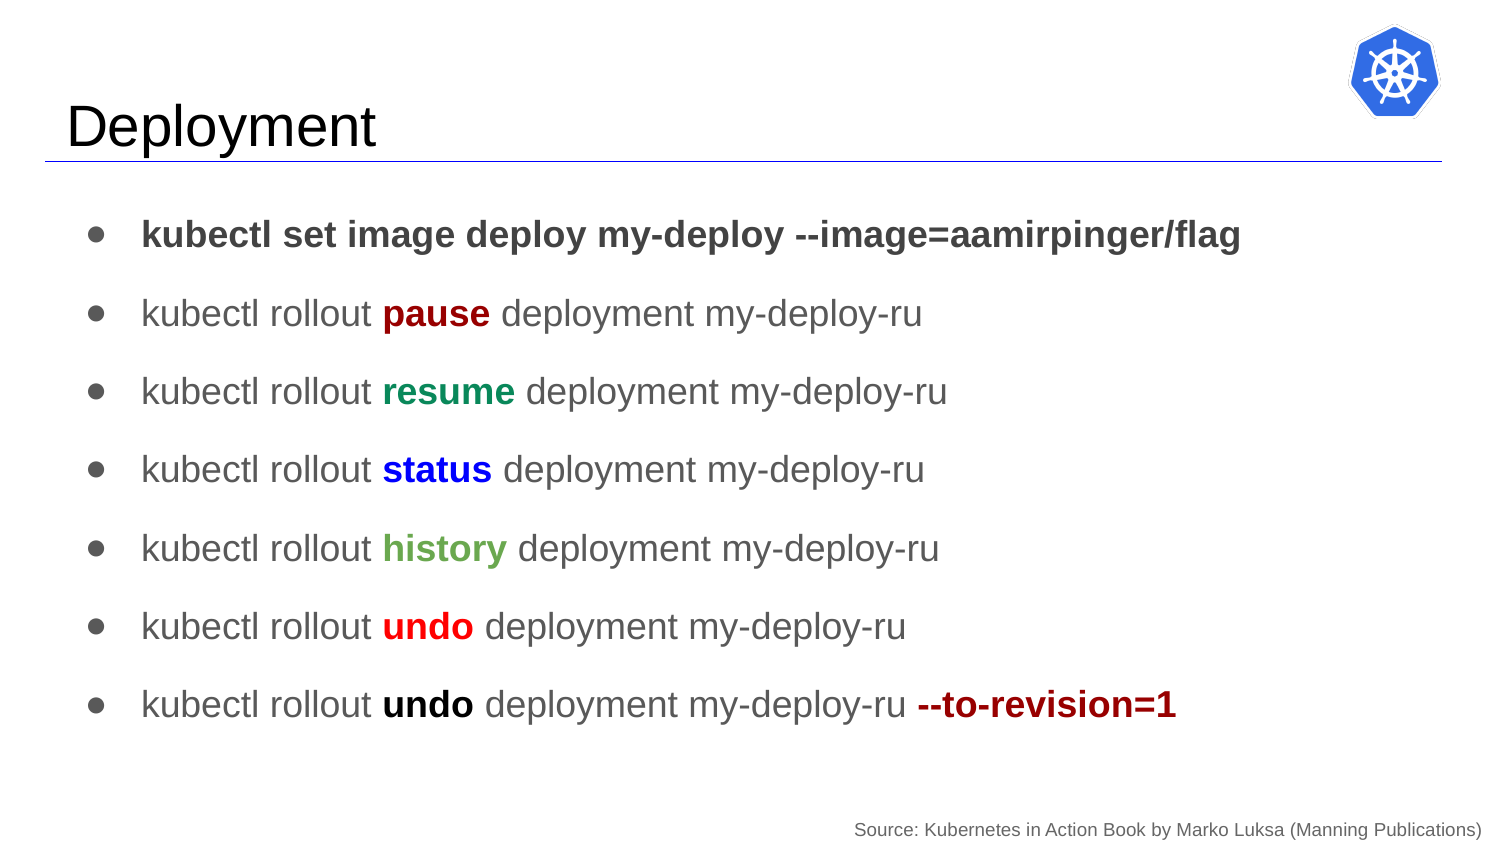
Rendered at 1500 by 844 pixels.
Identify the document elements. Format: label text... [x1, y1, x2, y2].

picture [1348, 24, 1441, 72]
title Deployment [51, 72, 1449, 167]
list kubectl set image deploy my-deploy --image=aamirpinger/flag kubectl rollout pause deployment my-deploy-ru kubectl rollout resume deployment my-deploy-ru kubectl rollout status deployment my-deploy-ru kubectl rollout history deployment my-deploy-ru kubectl rollout undo deployment my-deploy-ru kubectl rollout undo deployment my-deploy-ru --to-revision=1 [51, 189, 1449, 750]
